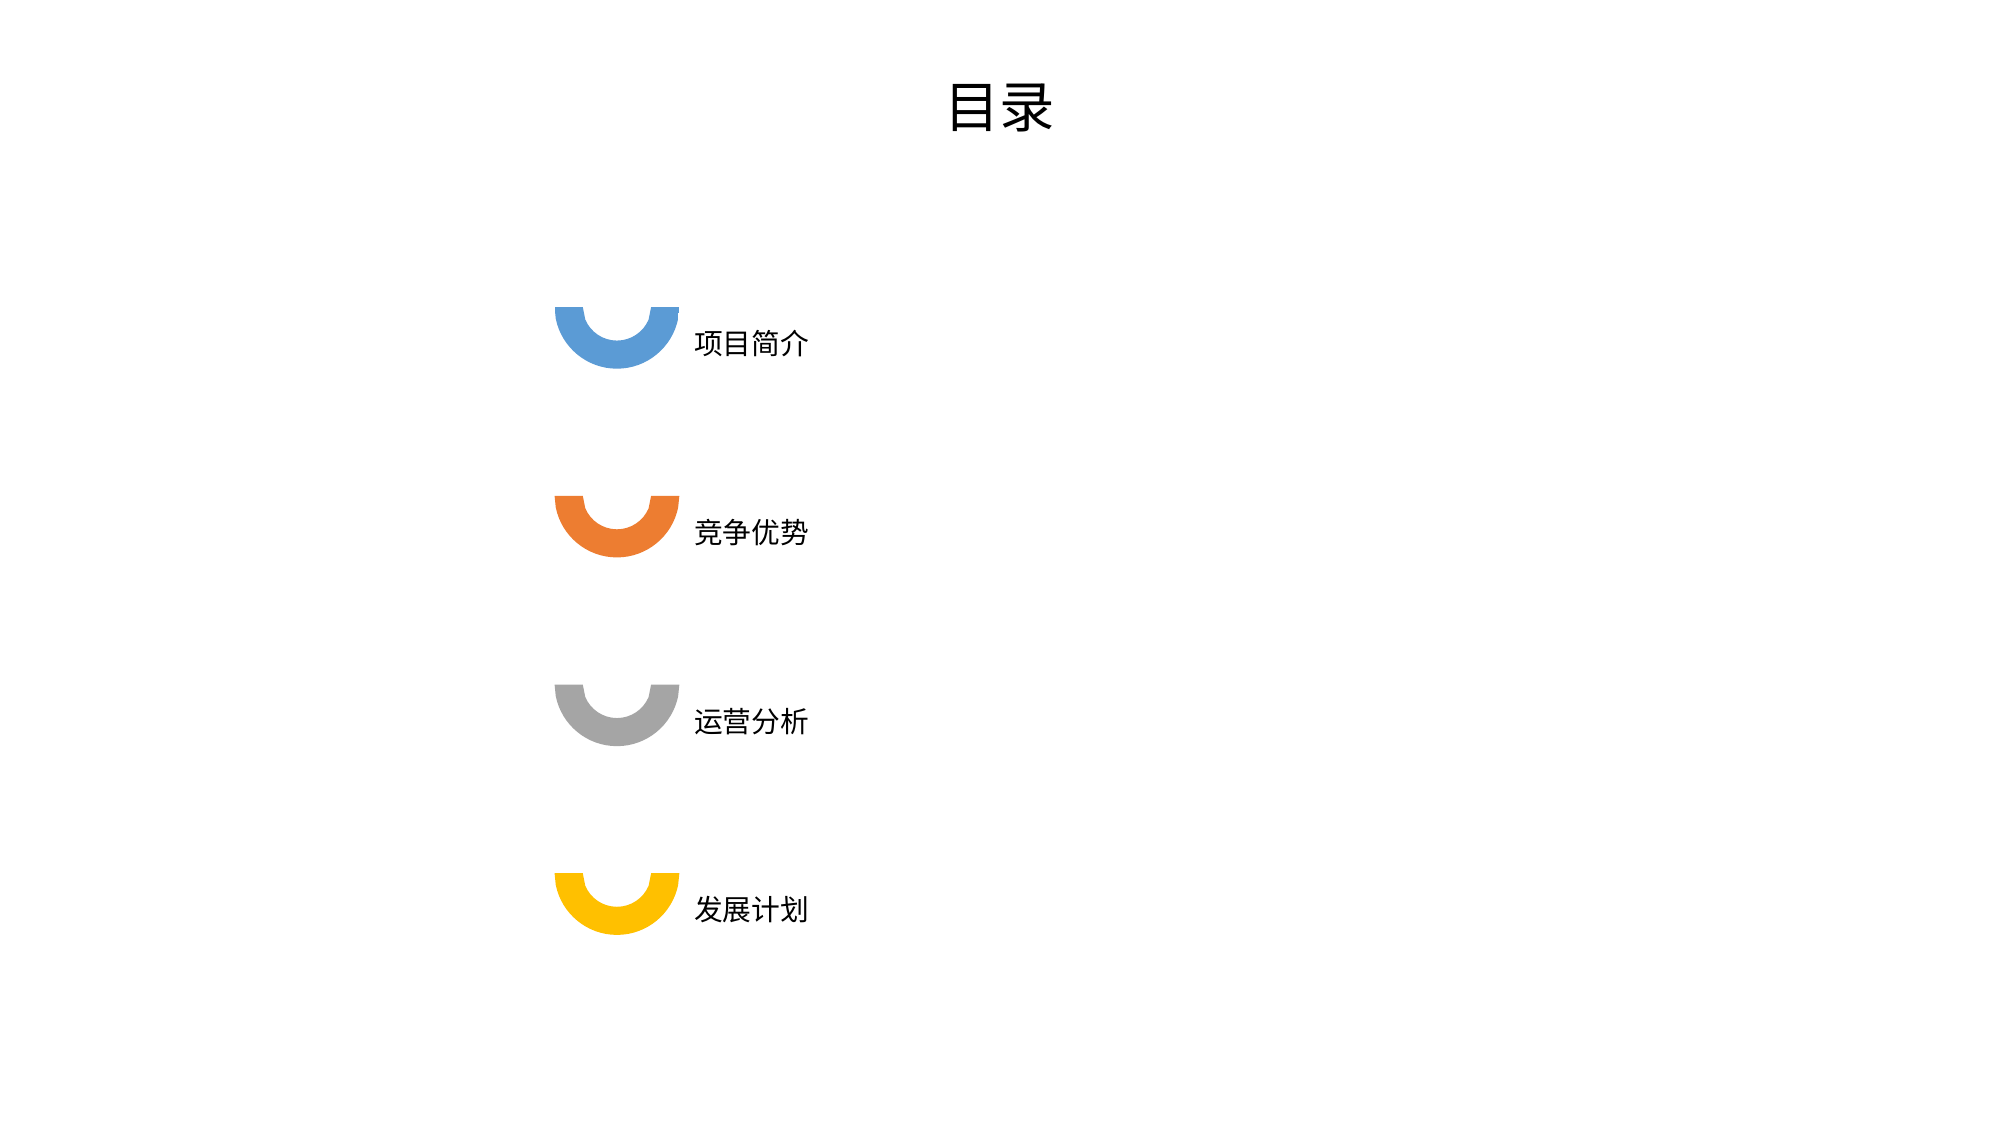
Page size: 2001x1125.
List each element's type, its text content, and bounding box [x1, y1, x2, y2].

text_box 3 [554, 684, 679, 747]
text_box 项目简介 [679, 305, 1446, 371]
text_box 4 [554, 873, 679, 935]
text_box 2 [554, 495, 679, 558]
text_box 目录 [362, 55, 1638, 152]
text_box 1 [554, 307, 679, 369]
text_box 发展计划 [679, 871, 1446, 937]
text_box 运营分析 [679, 683, 1446, 748]
text_box 竞争优势 [679, 494, 1446, 559]
